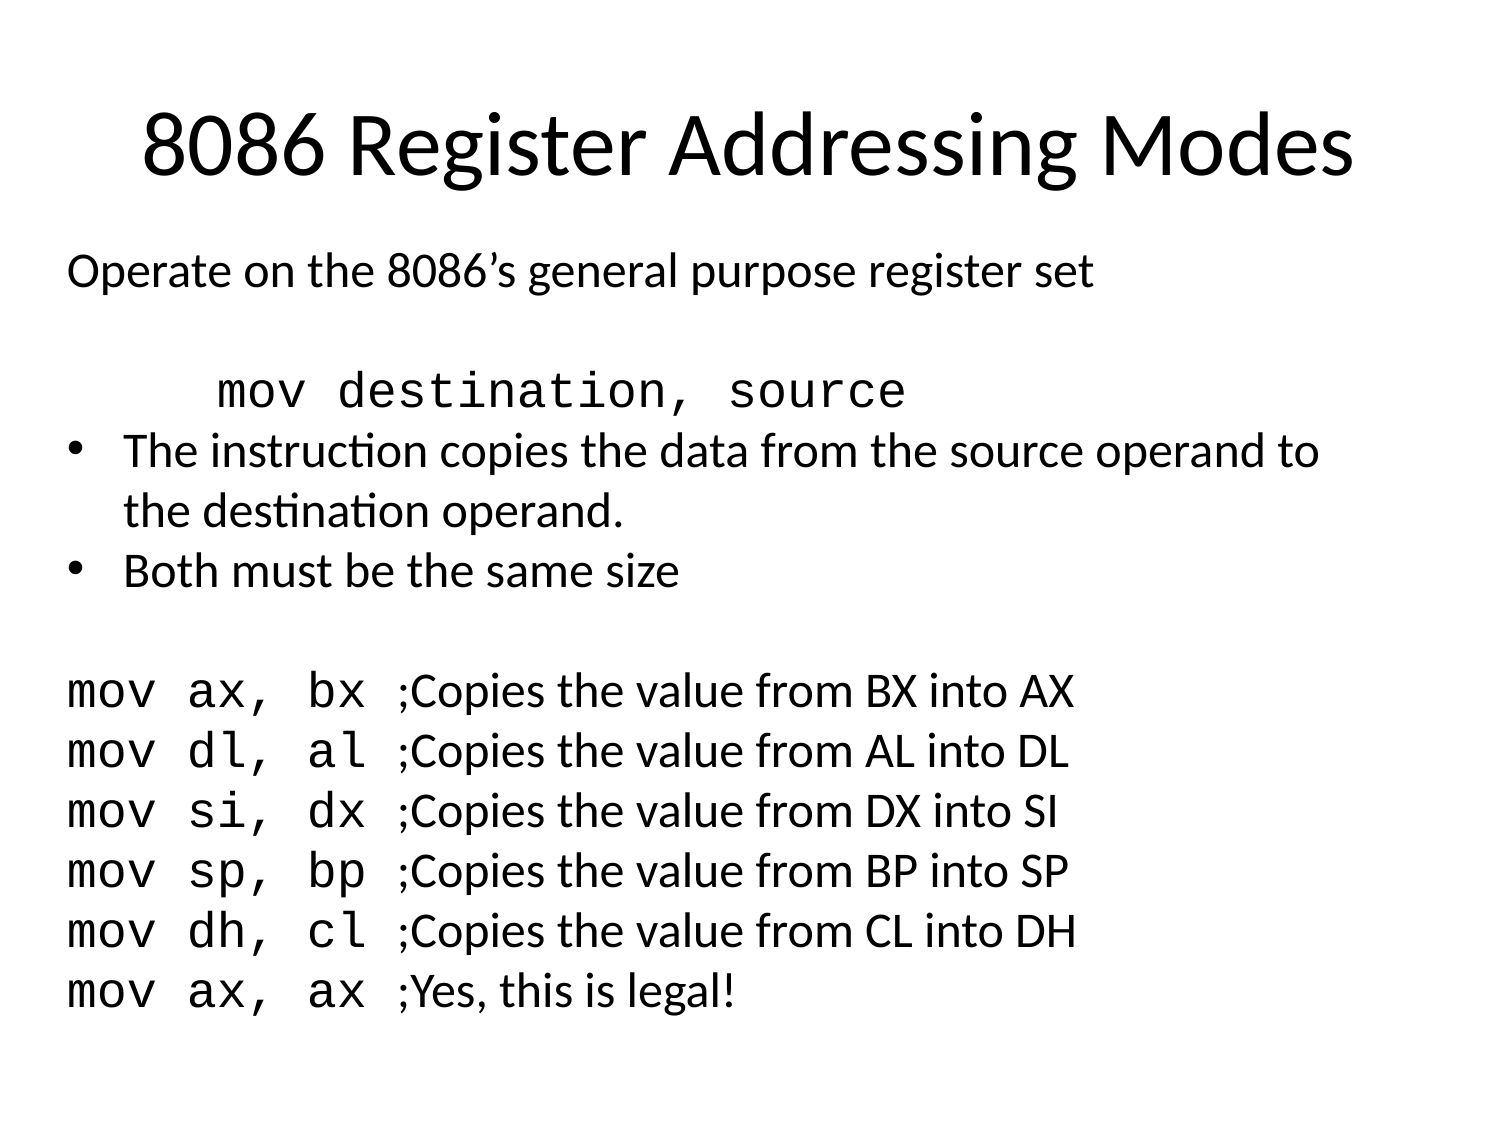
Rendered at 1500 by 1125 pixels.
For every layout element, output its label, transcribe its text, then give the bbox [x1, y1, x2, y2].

text_box Operate on the 8086’s general purpose register set mov destination, source The instruction copies the data from the source operand to the destination operand. Both must be the same size mov ax, bx ;Copies the value from BX into AX mov dl, al ;Copies the value from AL into DL mov si, dx ;Copies the value from DX into SI mov sp, bp ;Copies the value from BP into SP mov dh, cl ;Copies the value from CL into DH mov ax, ax ;Yes, this is legal! [52, 229, 1402, 1025]
title 8086 Register Addressing Modes [74, 44, 1425, 233]
